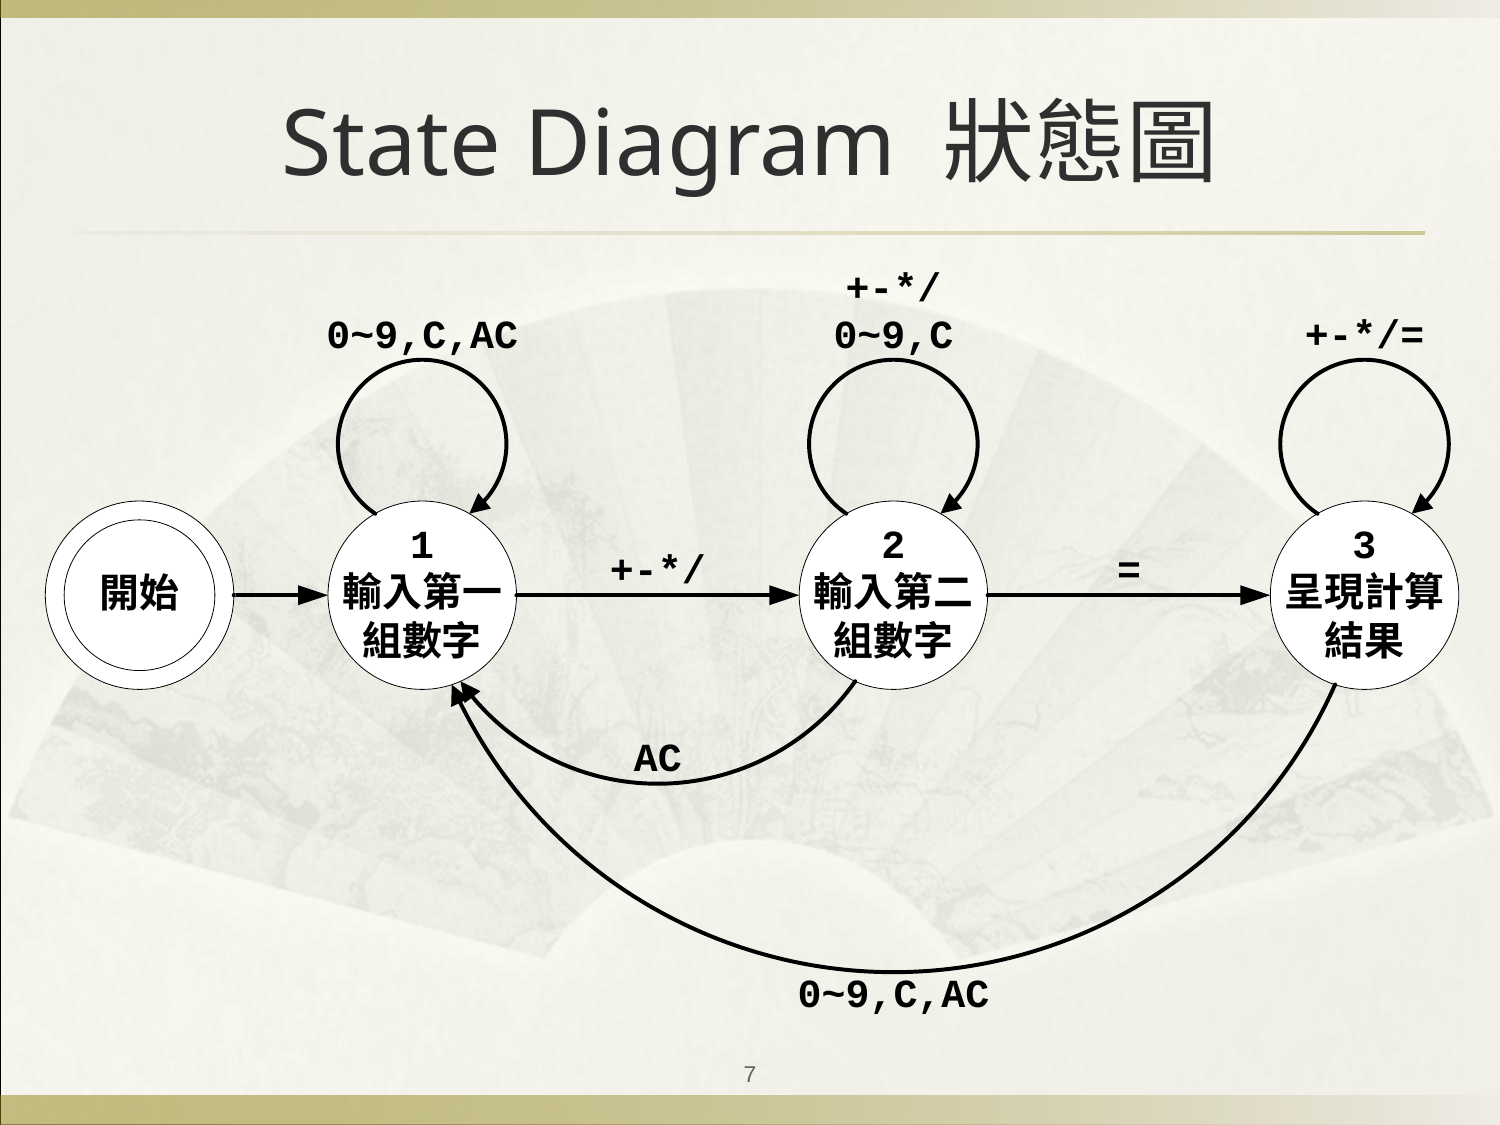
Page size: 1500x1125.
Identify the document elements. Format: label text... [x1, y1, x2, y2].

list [40, 254, 1464, 1024]
slide_number 7 [675, 1050, 825, 1097]
picture [0, 18, 1500, 1095]
title State Diagram 狀態圖 [75, 45, 1425, 233]
